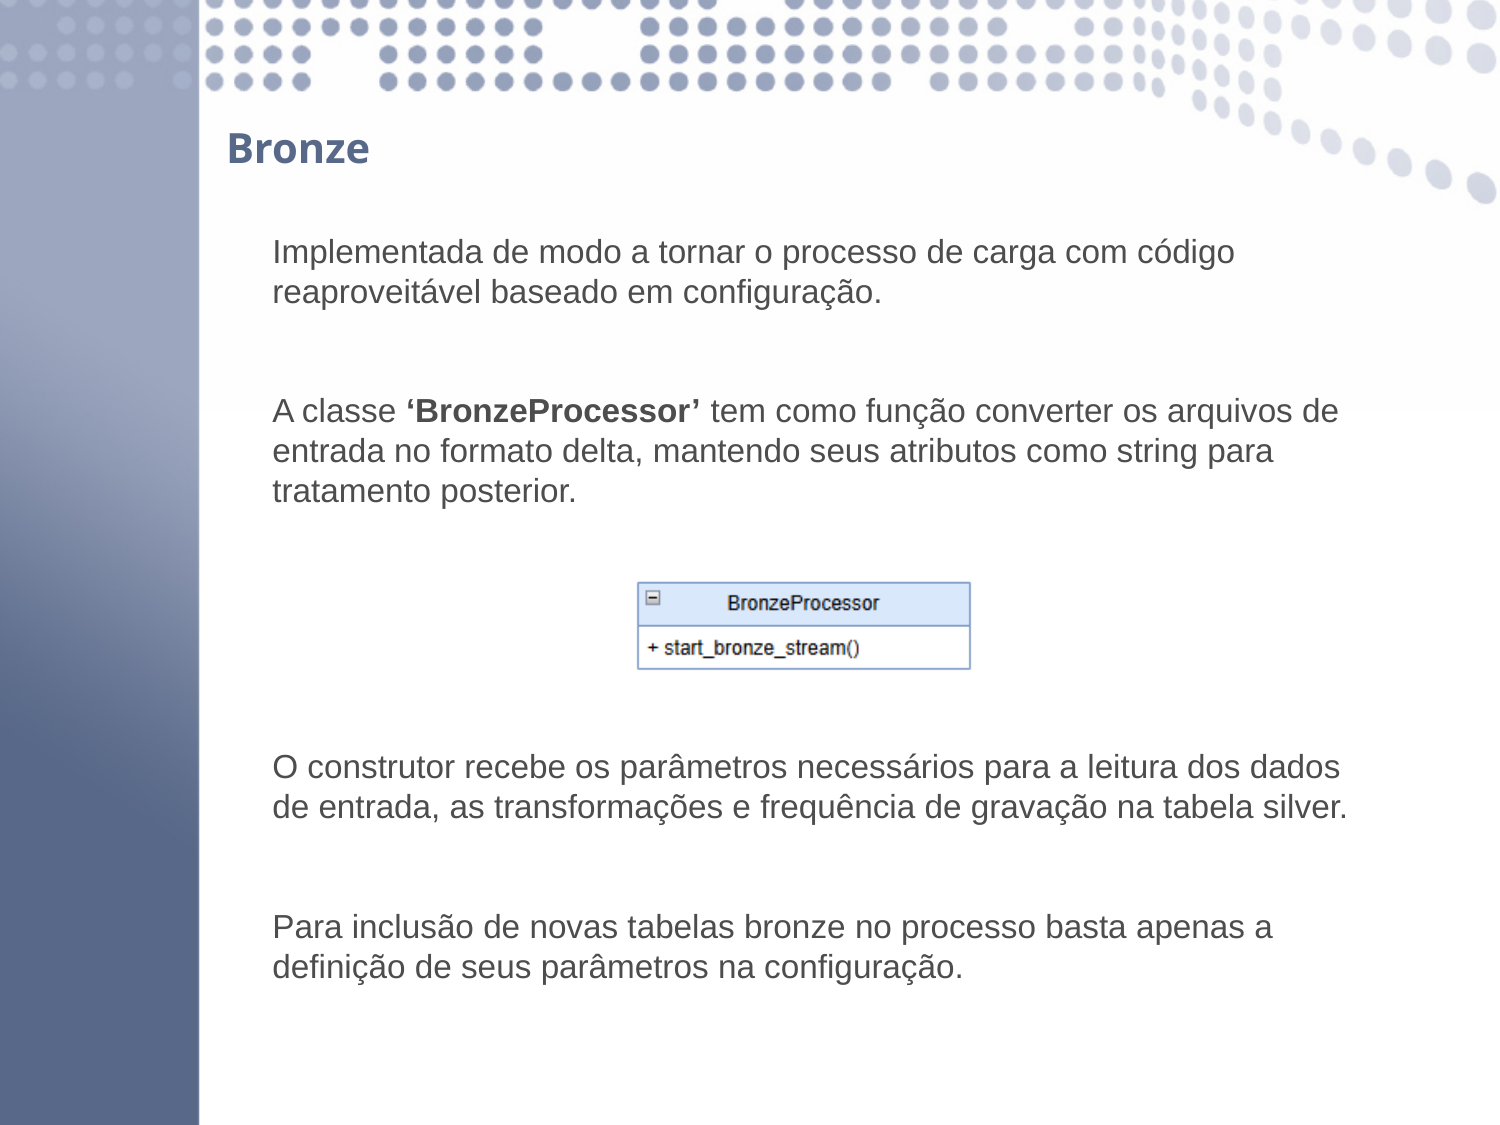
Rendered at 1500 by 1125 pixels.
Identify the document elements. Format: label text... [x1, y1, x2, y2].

text_box Implementada de modo a tornar o processo de carga com código reaproveitável baseado em configuração. A classe ‘BronzeProcessor’ tem como função converter os arquivos de entrada no formato delta, mantendo seus atributos como string para tratamento posterior. [257, 222, 1454, 517]
picture [0, 0, 1500, 1125]
text_box O construtor recebe os parâmetros necessários para a leitura dos dados de entrada, as transformações e frequência de gravação na tabela silver. Para inclusão de novas tabelas bronze no processo basta apenas a definição de seus parâmetros na configuração. [257, 738, 1395, 993]
text_box Bronze [210, 105, 1418, 188]
